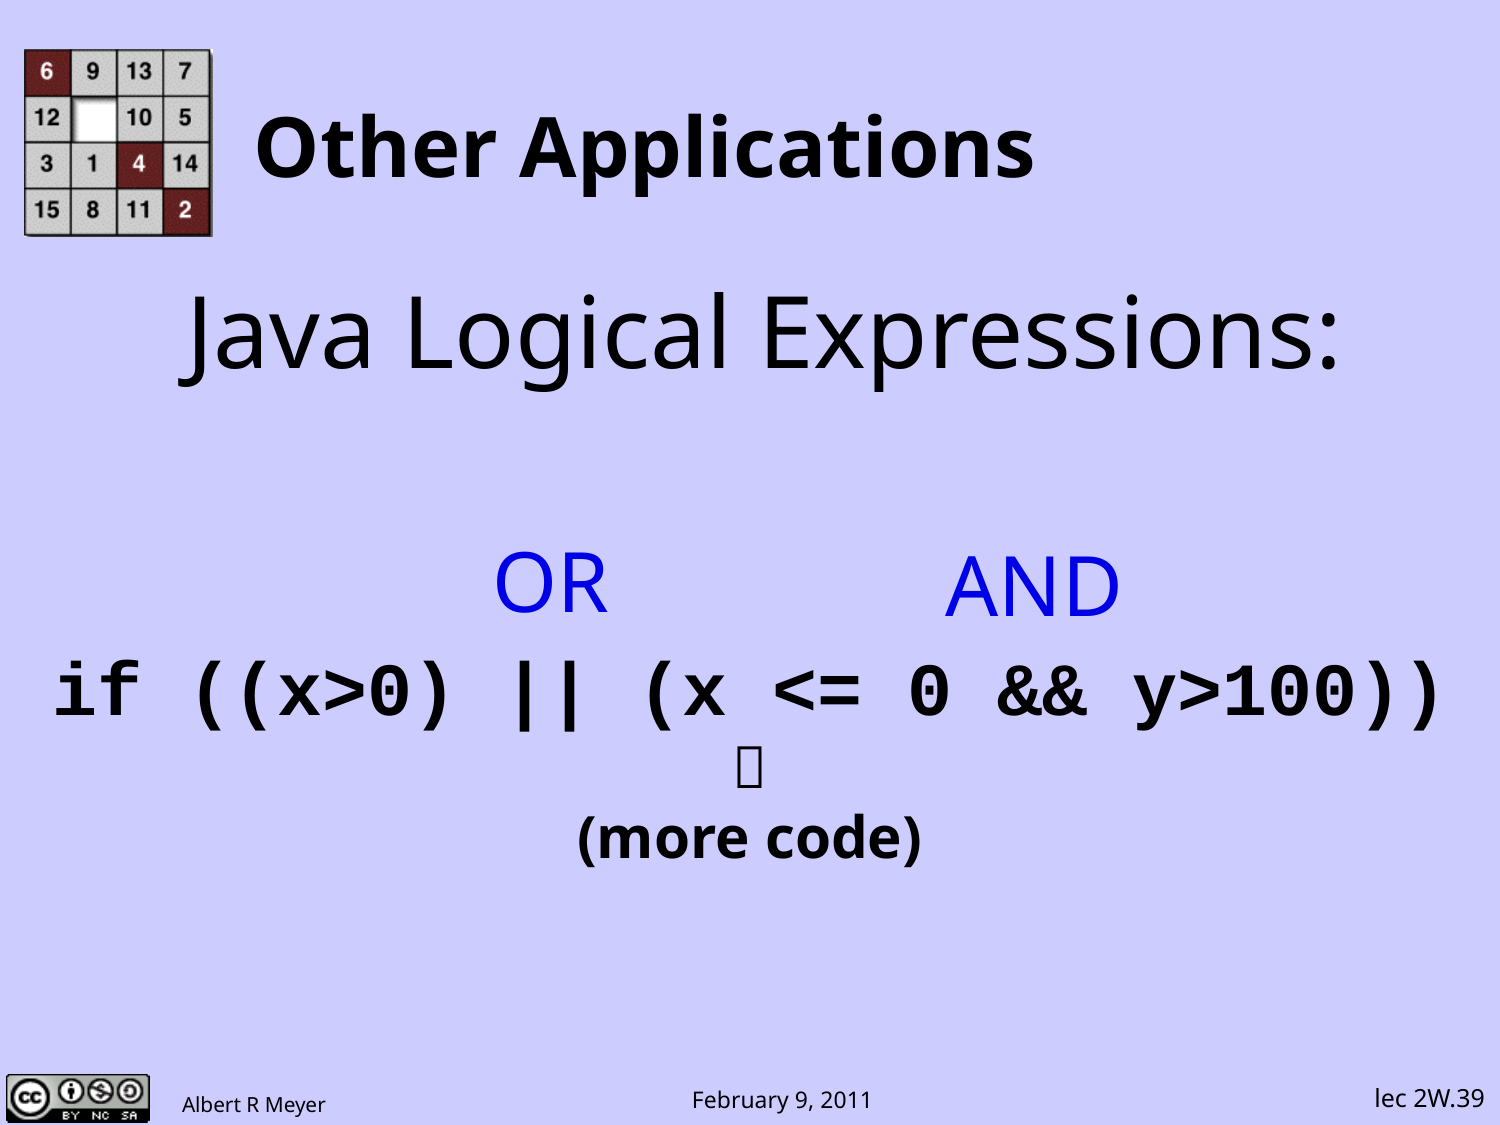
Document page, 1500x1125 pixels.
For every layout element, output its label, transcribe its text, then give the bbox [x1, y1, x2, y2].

text_box AND [931, 525, 1138, 641]
text_box if ((x>0) || (x <= 0 && y>100))  (more code) [37, 632, 1463, 878]
title Other Applications [238, 49, 1477, 238]
picture [6, 1074, 150, 1123]
picture [24, 49, 213, 237]
text_box OR [477, 522, 624, 637]
slide_number lec 2W.39 [1349, 1074, 1500, 1121]
text_box Java Logical Expressions: [171, 261, 1359, 397]
